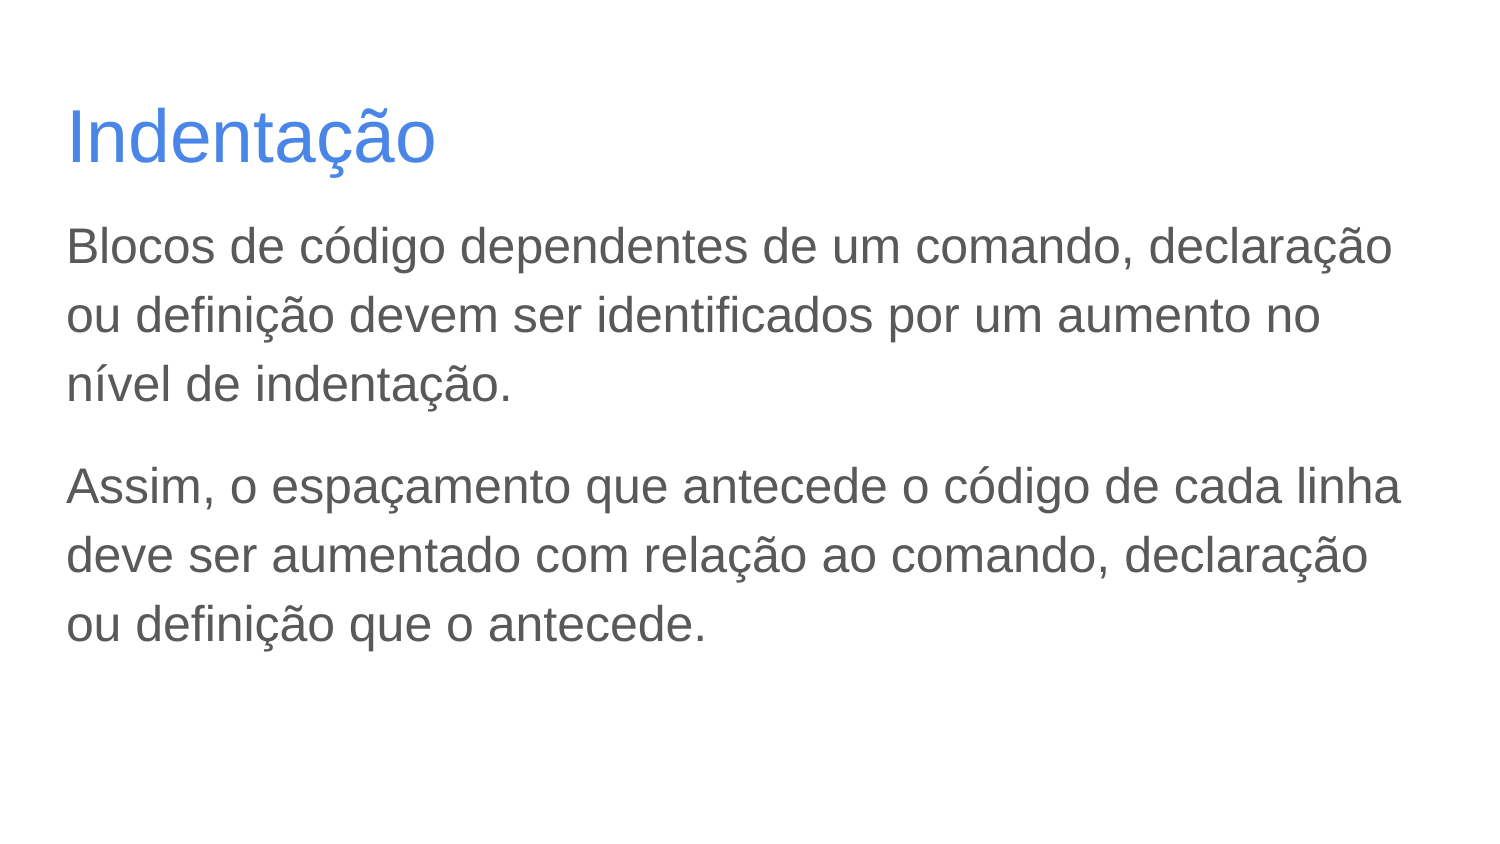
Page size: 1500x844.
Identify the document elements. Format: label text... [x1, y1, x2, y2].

list Blocos de código dependentes de um comando, declaração ou definição devem ser identificados por um aumento no nível de indentação. Assim, o espaçamento que antecede o código de cada linha deve ser aumentado com relação ao comando, declaração ou definição que o antecede. [51, 189, 1449, 750]
title Indentação [51, 72, 1449, 167]
